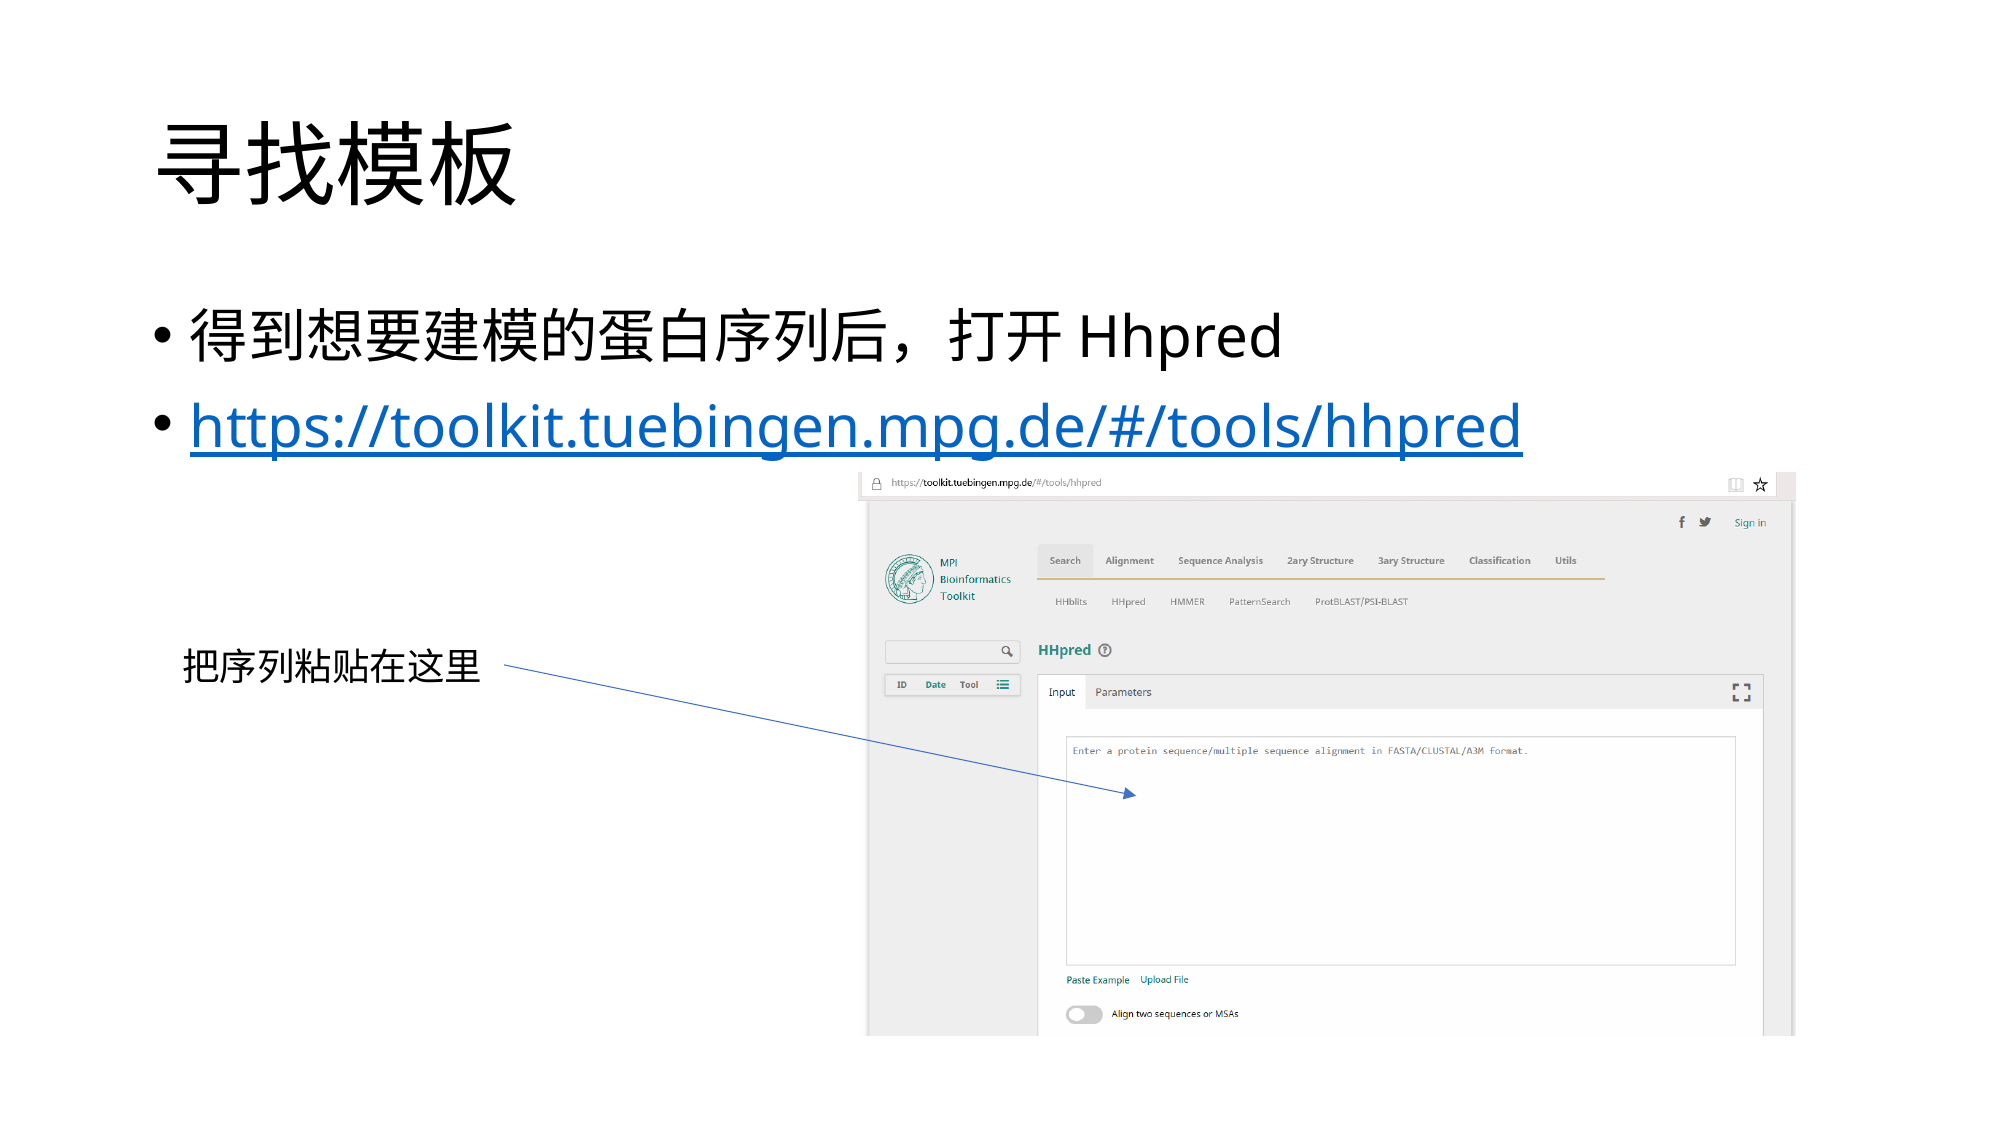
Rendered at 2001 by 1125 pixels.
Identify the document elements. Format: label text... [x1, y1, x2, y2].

text_box 把序列粘贴在这里 [167, 635, 505, 695]
picture [858, 472, 1796, 1036]
title 寻找模板 [137, 59, 1863, 278]
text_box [504, 665, 1137, 796]
list 得到想要建模的蛋白序列后，打开Hhpred https://toolkit.tuebingen.mpg.de/#/tools/hhpred [137, 299, 1863, 1014]
